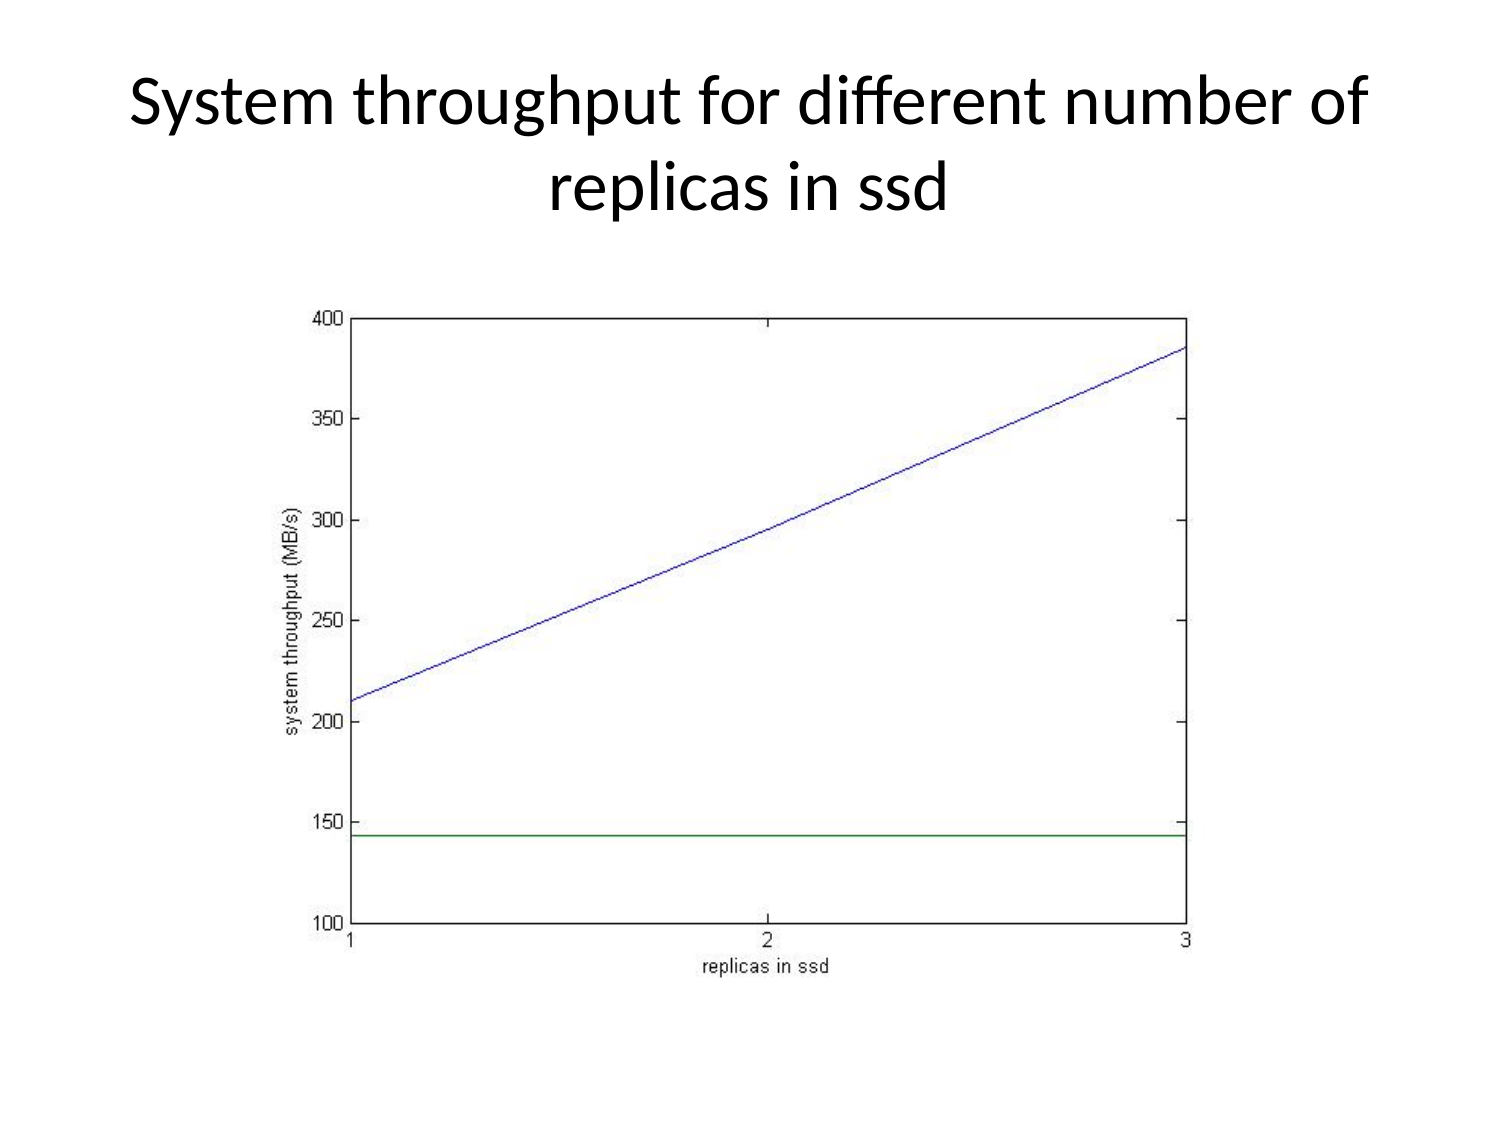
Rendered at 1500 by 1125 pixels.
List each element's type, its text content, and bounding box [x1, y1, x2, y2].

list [211, 262, 1289, 1006]
title System throughput for different number of replicas in ssd [75, 45, 1425, 233]
